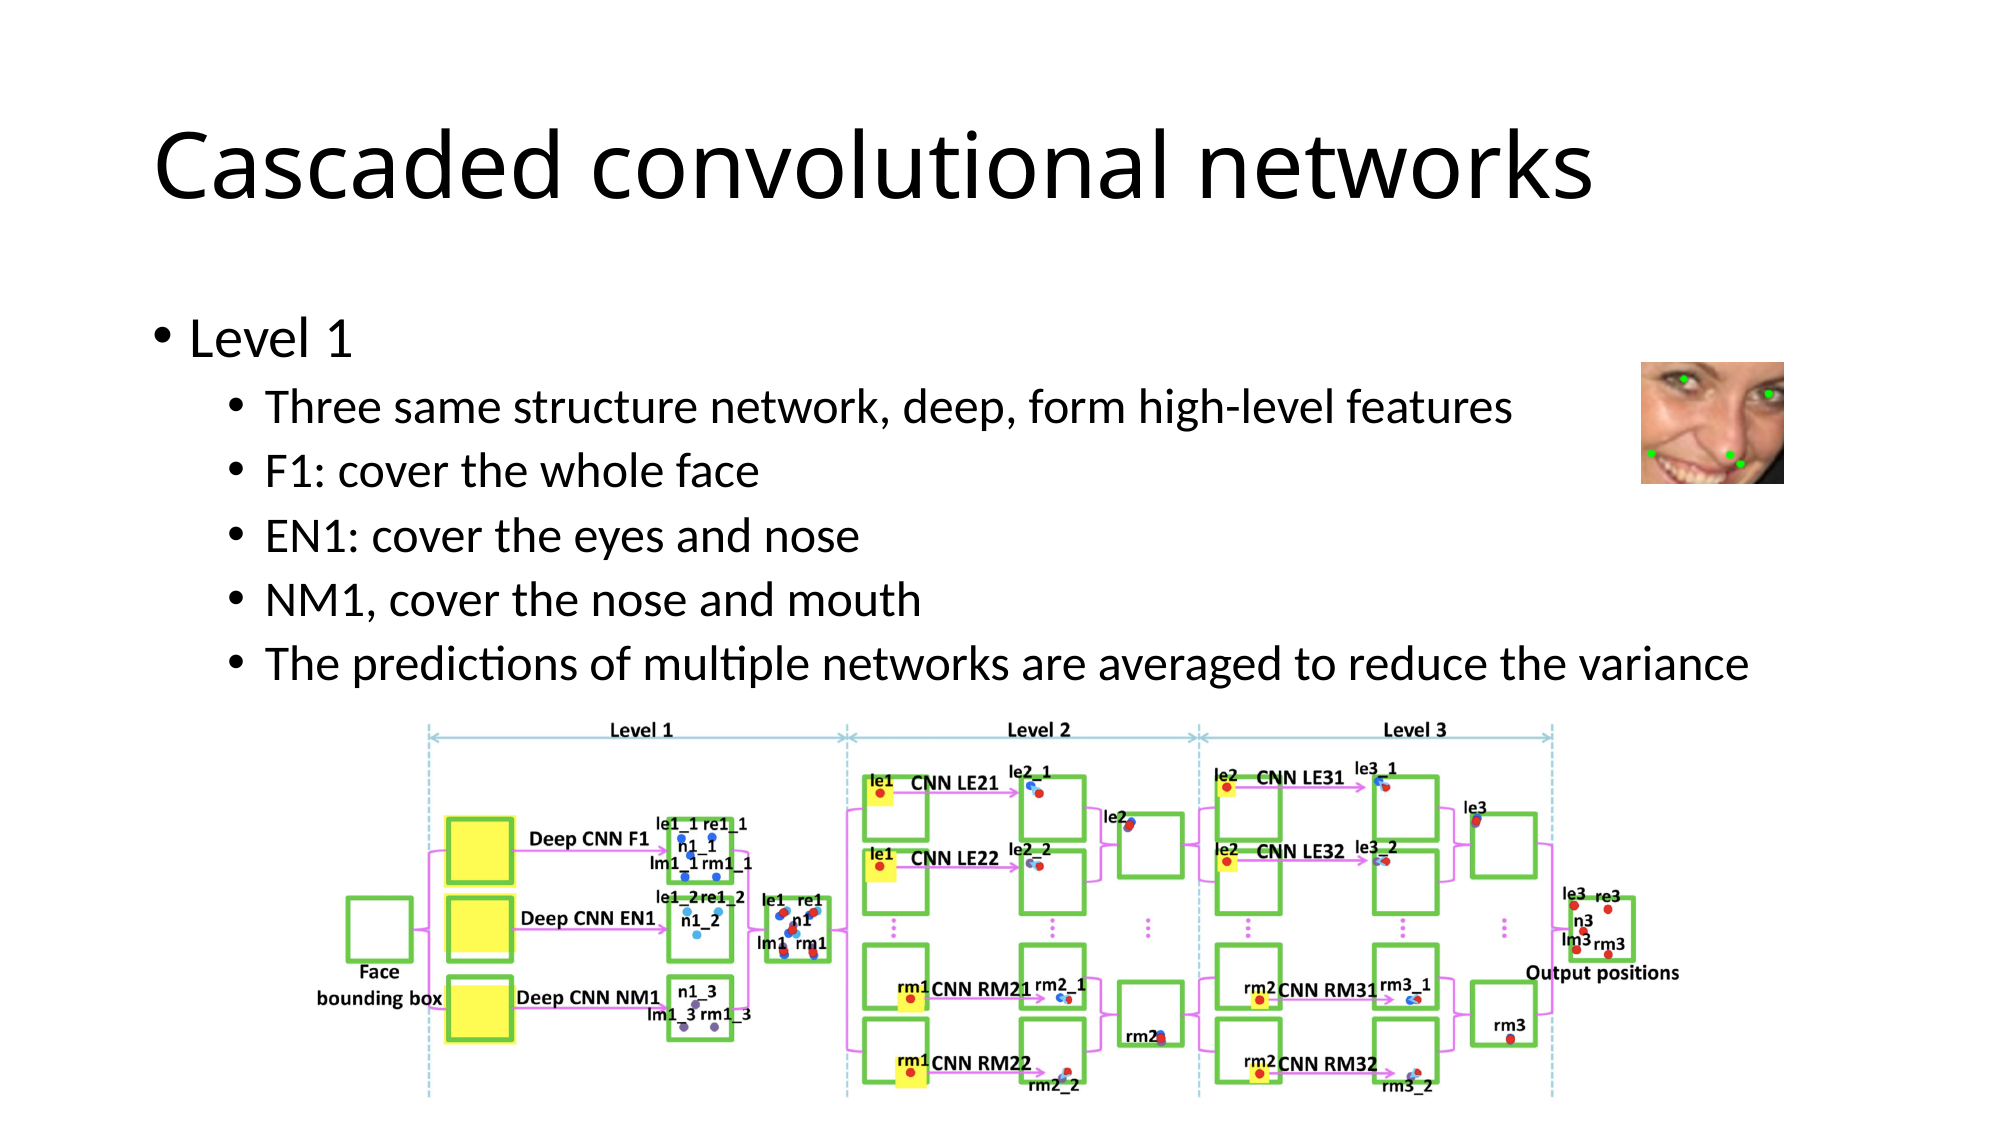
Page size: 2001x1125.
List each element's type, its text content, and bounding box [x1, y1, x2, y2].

picture [313, 704, 1687, 1108]
title Cascaded convolutional networks [137, 59, 1863, 278]
list Level 1 Three same structure network, deep, form high-level features F1: cover the whole face EN1: cover the eyes and nose NM1, cover the nose and mouth The predictions of multiple networks are averaged to reduce the variance [137, 299, 1863, 1066]
picture [1641, 362, 1784, 484]
